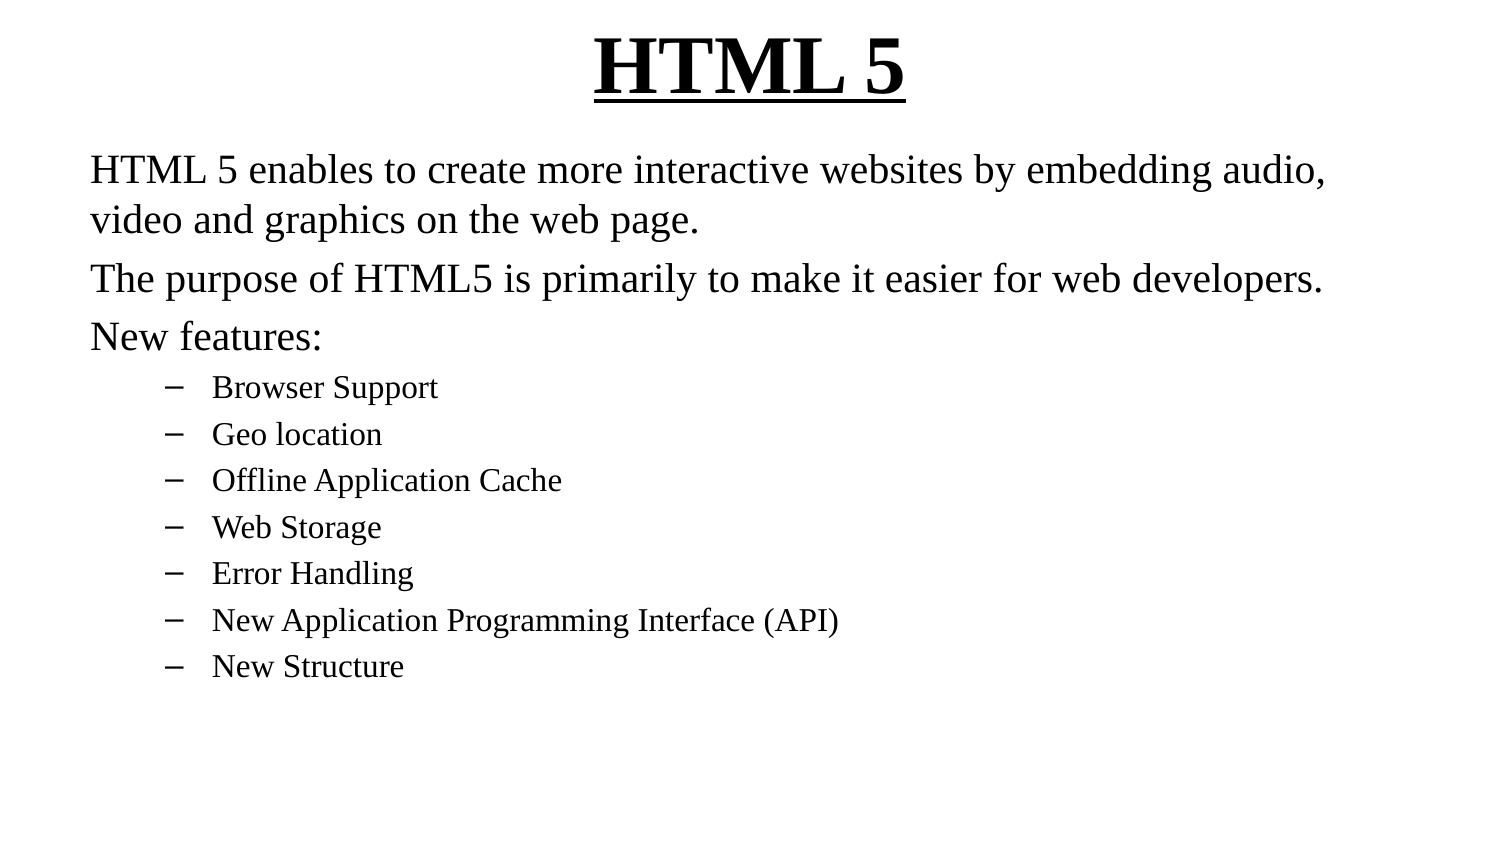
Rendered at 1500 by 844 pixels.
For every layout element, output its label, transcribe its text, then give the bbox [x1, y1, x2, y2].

list HTML 5 enables to create more interactive websites by embedding audio, video and graphics on the web page. The purpose of HTML5 is primarily to make it easier for web developers. New features: Browser Support Geo location Offline Application Cache Web Storage Error Handling New Application Programming Interface (API) New Structure [75, 134, 1425, 747]
title HTML 5 [75, 0, 1425, 125]
